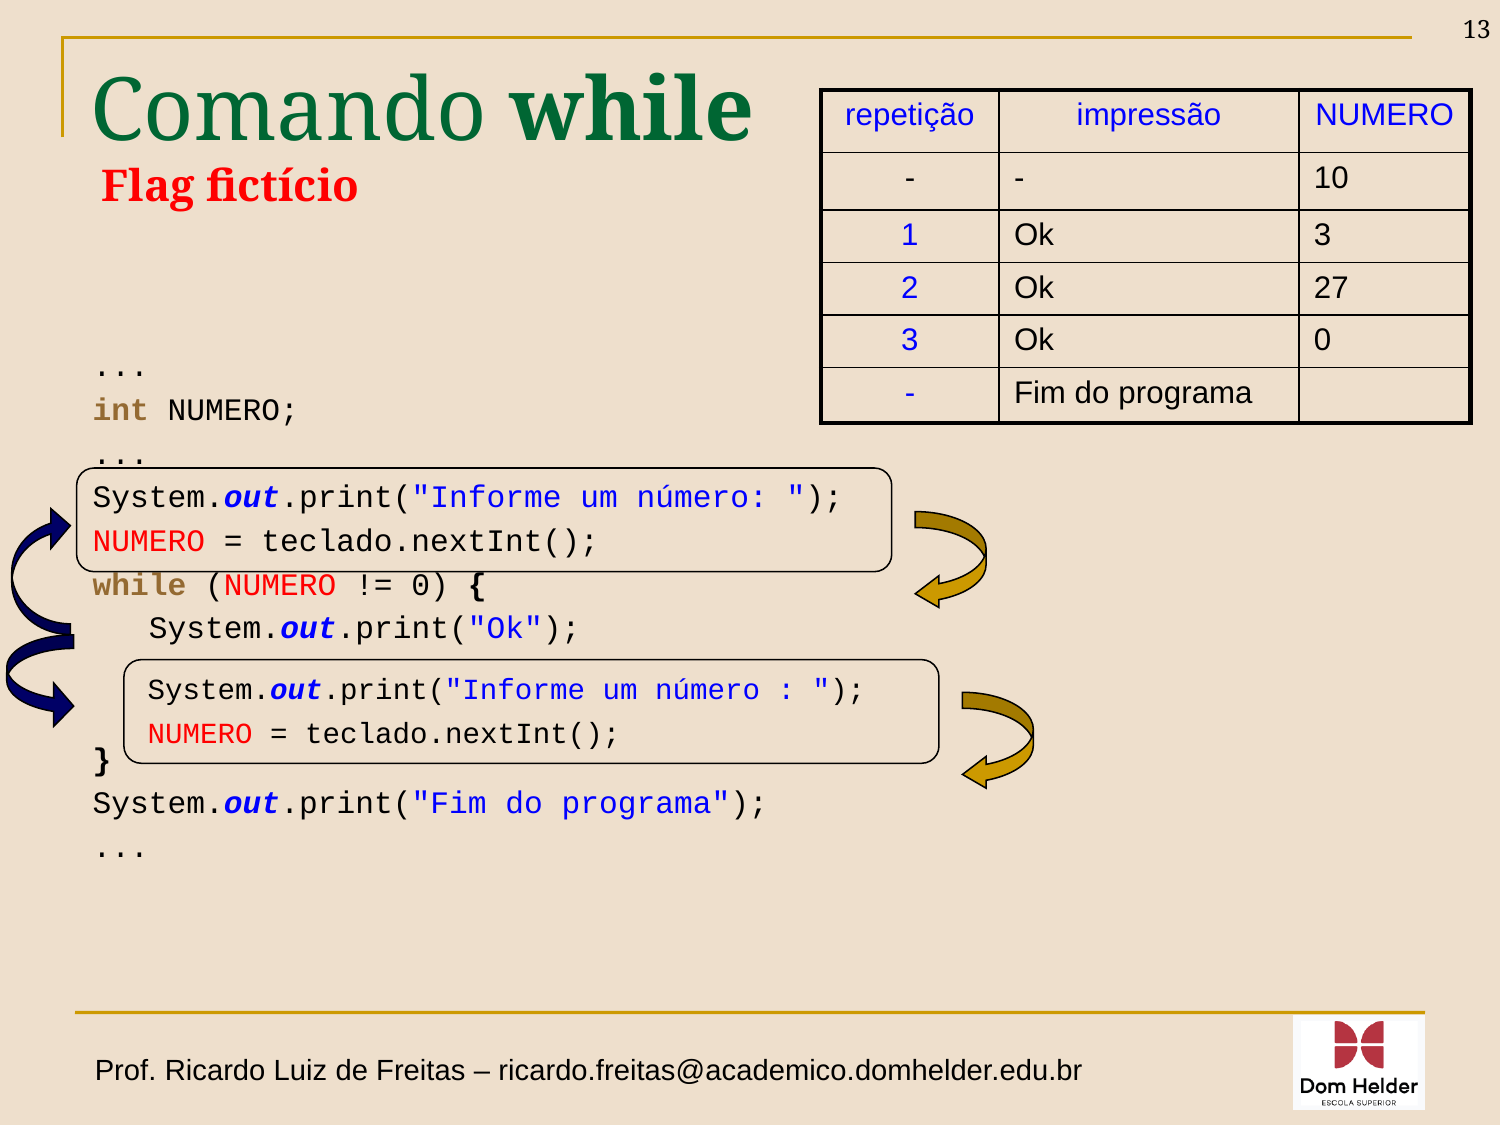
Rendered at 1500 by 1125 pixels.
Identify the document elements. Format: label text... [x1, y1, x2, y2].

list ... int NUMERO; ... System.out.print("Informe um número: "); NUMERO = teclado.nextInt(); while (NUMERO != 0) { System.out.print("Ok"); } System.out.print("Fim do programa"); ... [75, 338, 1022, 976]
table_cell - [823, 153, 998, 209]
table_cell 1 [823, 211, 998, 262]
table_cell 10 [1300, 153, 1468, 209]
table_cell Fim do programa [1000, 368, 1298, 421]
picture [1293, 1015, 1425, 1110]
table_cell Ok [1000, 211, 1298, 262]
table_header impressão [1000, 92, 1298, 152]
title Comando while Flag fictício [75, 45, 1425, 233]
text_box [962, 697, 1034, 789]
table_cell 2 [823, 263, 998, 314]
table_cell Ok [1000, 263, 1298, 314]
table_cell - [823, 368, 998, 421]
text_box System.out.print("Informe um número : "); NUMERO = teclado.nextInt(); [86, 654, 996, 757]
table_cell 3 [823, 316, 998, 367]
table_cell - [1000, 153, 1298, 209]
table_header repetição [823, 92, 998, 152]
text_box [76, 468, 892, 572]
slide_number 13 [1392, 0, 1500, 55]
table_header NUMERO [1300, 92, 1468, 152]
table_cell 0 [1300, 316, 1468, 367]
table_cell 3 [1300, 211, 1468, 262]
table_cell 27 [1300, 263, 1468, 314]
text_box [6, 634, 74, 727]
table_cell [1300, 368, 1468, 421]
table_cell Ok [1000, 316, 1298, 367]
text_box [127, 757, 935, 764]
text_box [11, 508, 71, 635]
text_box [915, 511, 987, 608]
